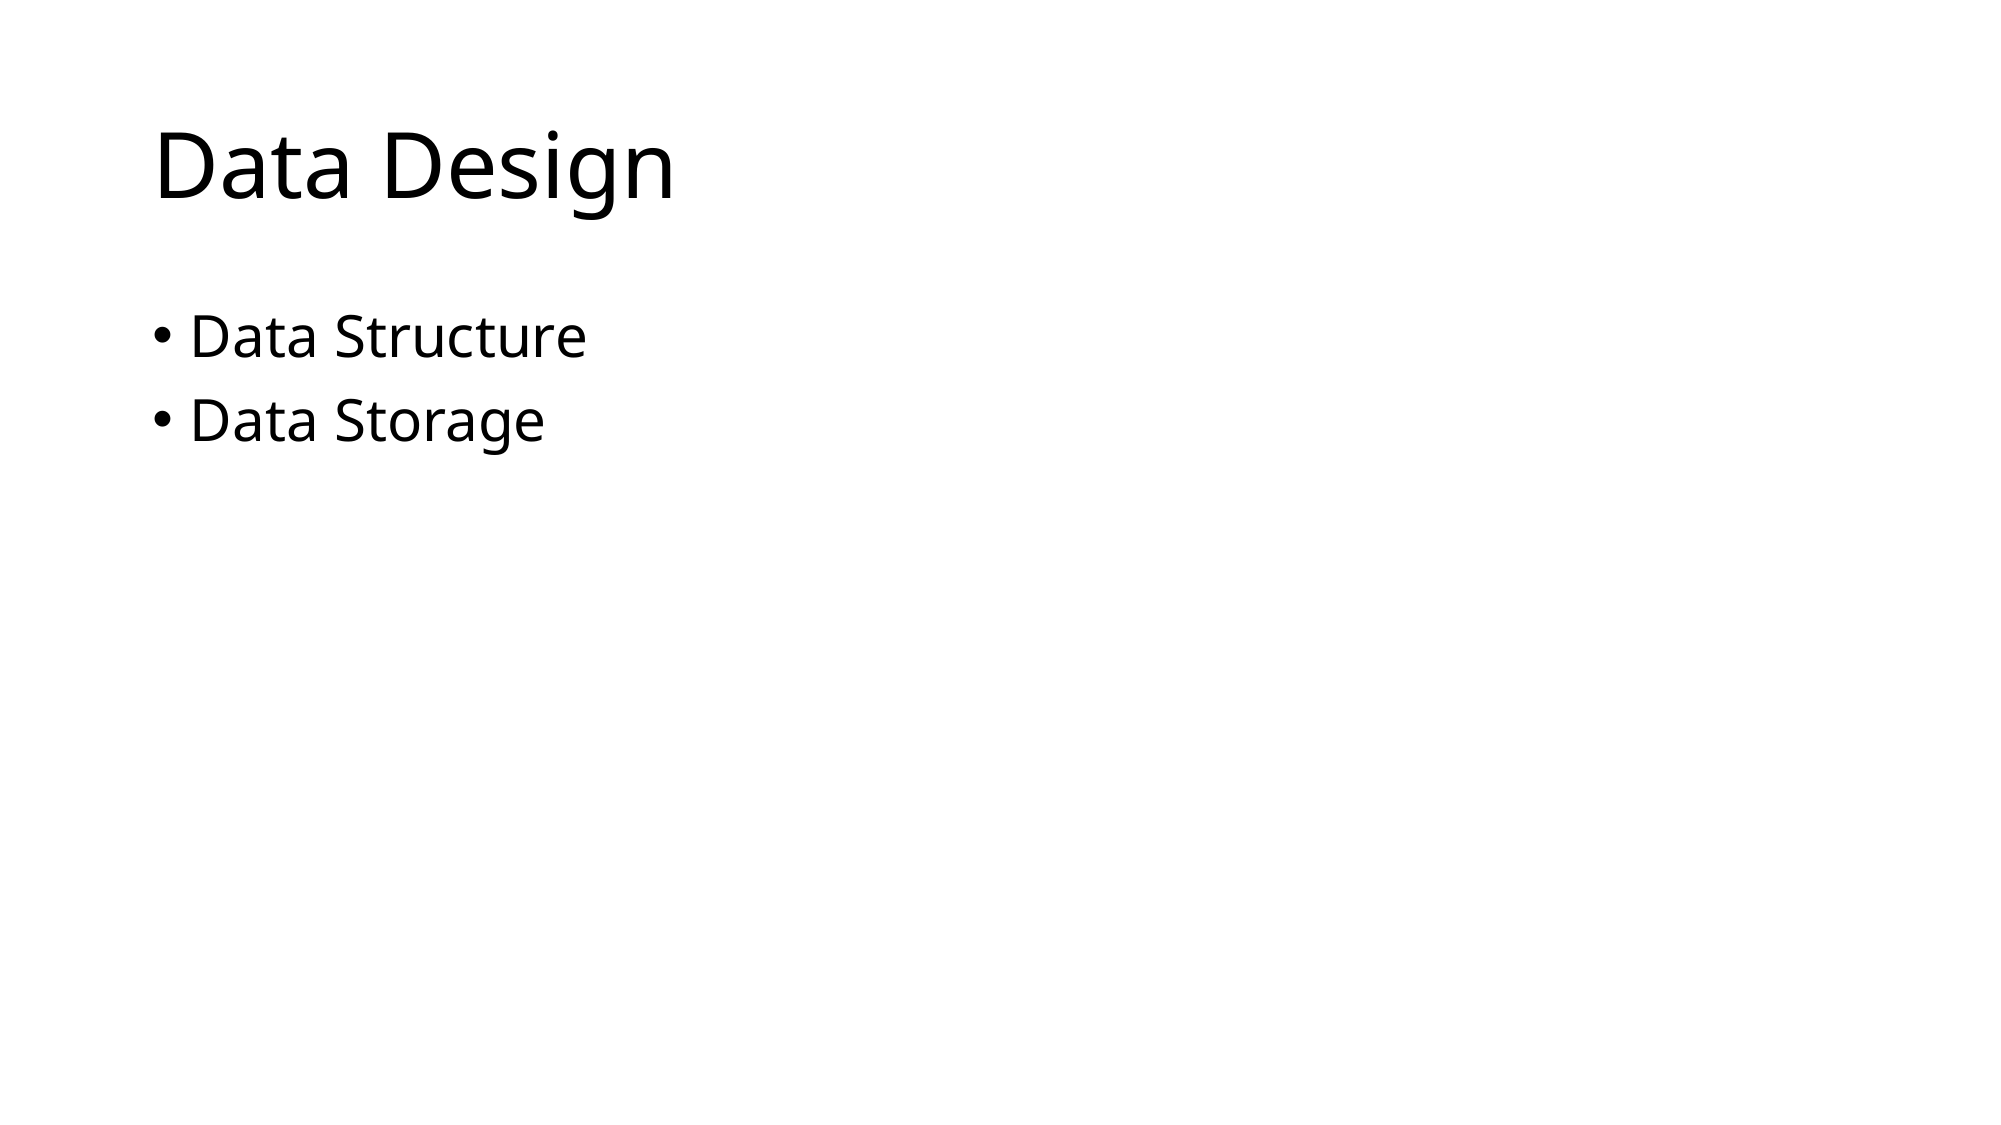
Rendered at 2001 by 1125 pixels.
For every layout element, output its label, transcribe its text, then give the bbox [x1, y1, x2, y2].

list Data Structure Data Storage [137, 299, 1863, 1014]
title Data Design [137, 59, 1863, 278]
